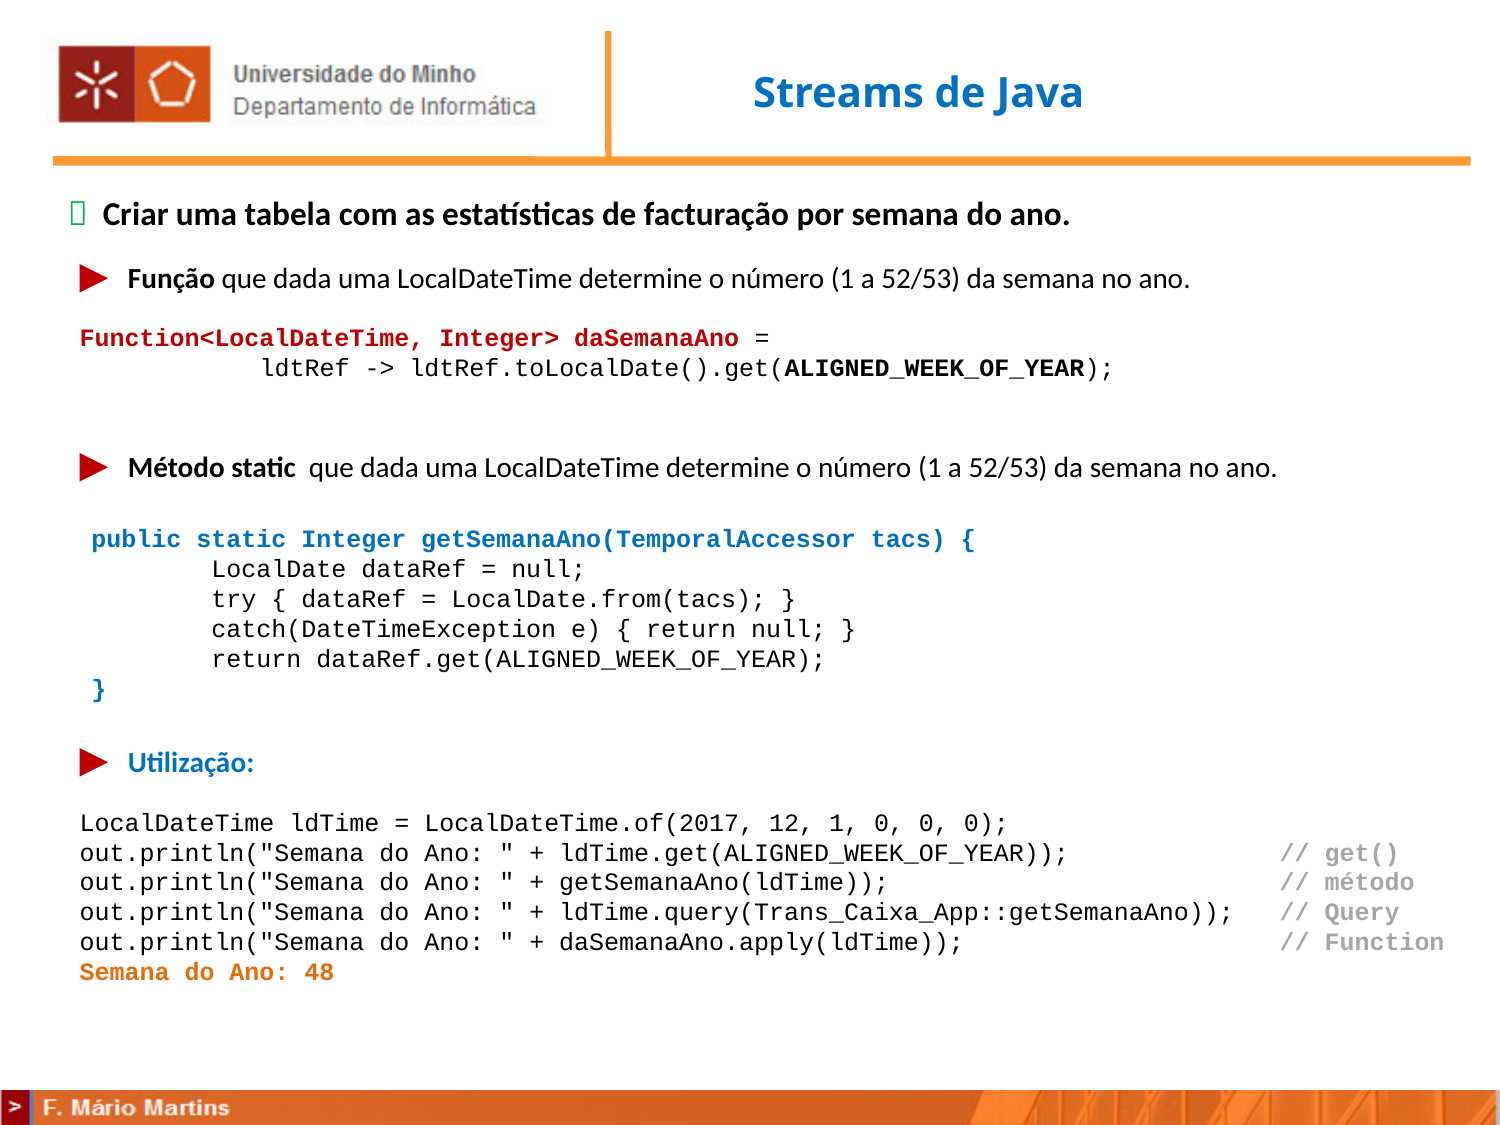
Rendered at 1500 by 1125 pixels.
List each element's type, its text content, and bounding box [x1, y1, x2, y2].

text_box [856, 54, 1459, 120]
text_box ▶ Função que dada uma LocalDateTime determine o número (1 a 52/53) da semana no ano. [64, 243, 1436, 304]
text_box Streams de Java [738, 58, 1418, 124]
text_box Function<LocalDateTime, Integer> daSemanaAno = ldtRef -> ldtRef.toLocalDate().get(ALIGNED_WEEK_OF_YEAR); [64, 314, 1436, 389]
picture [46, 34, 587, 136]
text_box public static Integer getSemanaAno(TemporalAccessor tacs) { LocalDate dataRef = null; try { dataRef = LocalDate.from(tacs); } catch(DateTimeException e) { return null; } return dataRef.get(ALIGNED_WEEK_OF_YEAR); } [76, 515, 1447, 710]
text_box ▶ Método static que dada uma LocalDateTime determine o número (1 a 52/53) da semana no ano. [64, 432, 1436, 493]
text_box LocalDateTime ldTime = LocalDateTime.of(2017, 12, 1, 0, 0, 0); out.println("Semana do Ano: " + ldTime.get(ALIGNED_WEEK_OF_YEAR)); // get() out.println("Semana do Ano: " + getSemanaAno(ldTime)); // método out.println("Semana do Ano: " + ldTime.query(Trans_Caixa_App::getSemanaAno)); // Query out.println("Semana do Ano: " + daSemanaAno.apply(ldTime)); // Function Semana do Ano: 48 [64, 798, 1483, 994]
text_box [643, 54, 856, 120]
text_box ▶ Utilização: [64, 727, 1436, 788]
picture [0, 1090, 1500, 1125]
text_box  Criar uma tabela com as estatísticas de facturação por semana do ano. [53, 184, 1460, 240]
